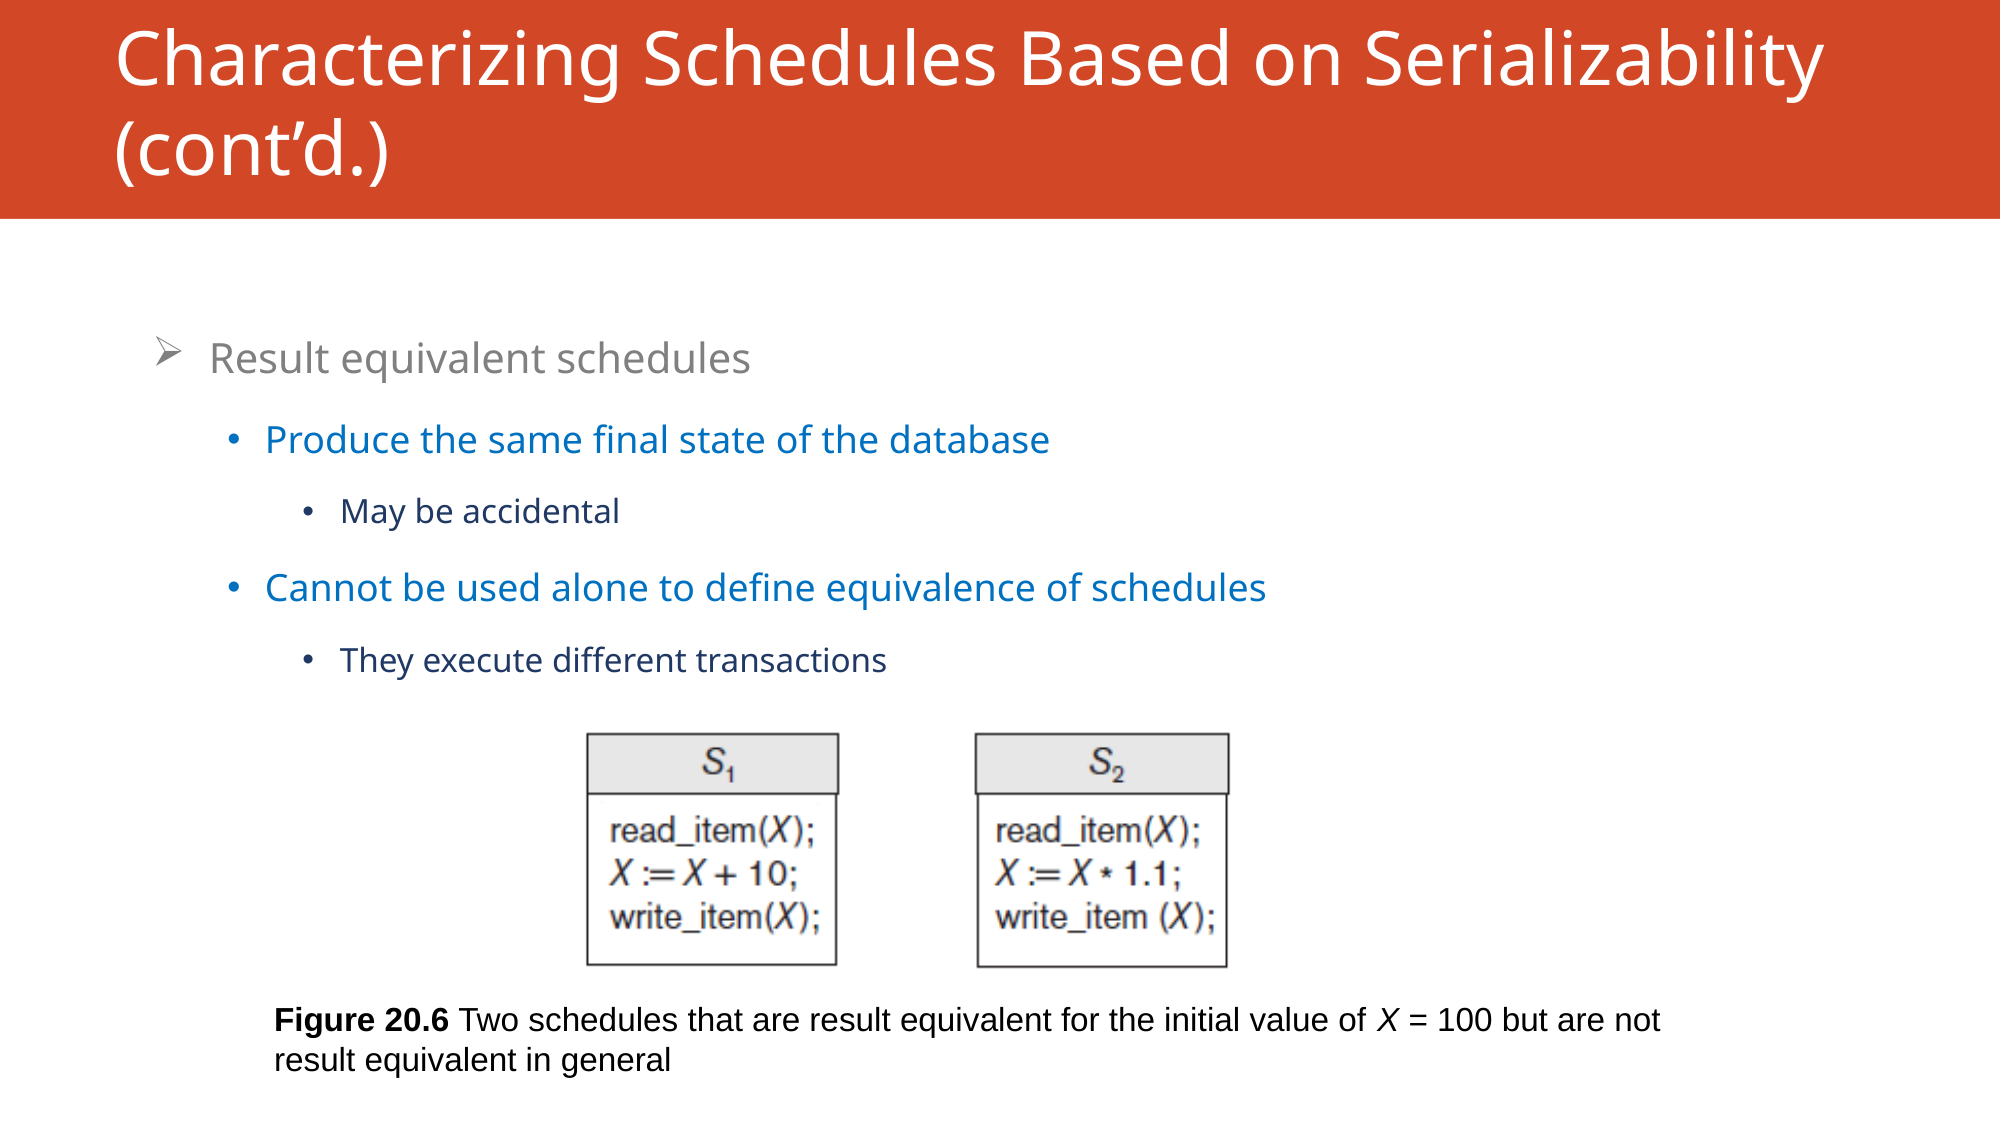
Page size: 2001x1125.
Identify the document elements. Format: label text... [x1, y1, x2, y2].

picture [552, 715, 1261, 991]
title Characterizing Schedules Based on Serializability (cont’d.) [99, 0, 1863, 199]
list Result equivalent schedules Produce the same final state of the database May be accidental Cannot be used alone to define equivalence of schedules They execute different transactions [137, 299, 1863, 1014]
text_box Figure 20.6 Two schedules that are result equivalent for the initial value of X = 100 but are not result equivalent in general [259, 990, 1703, 1086]
